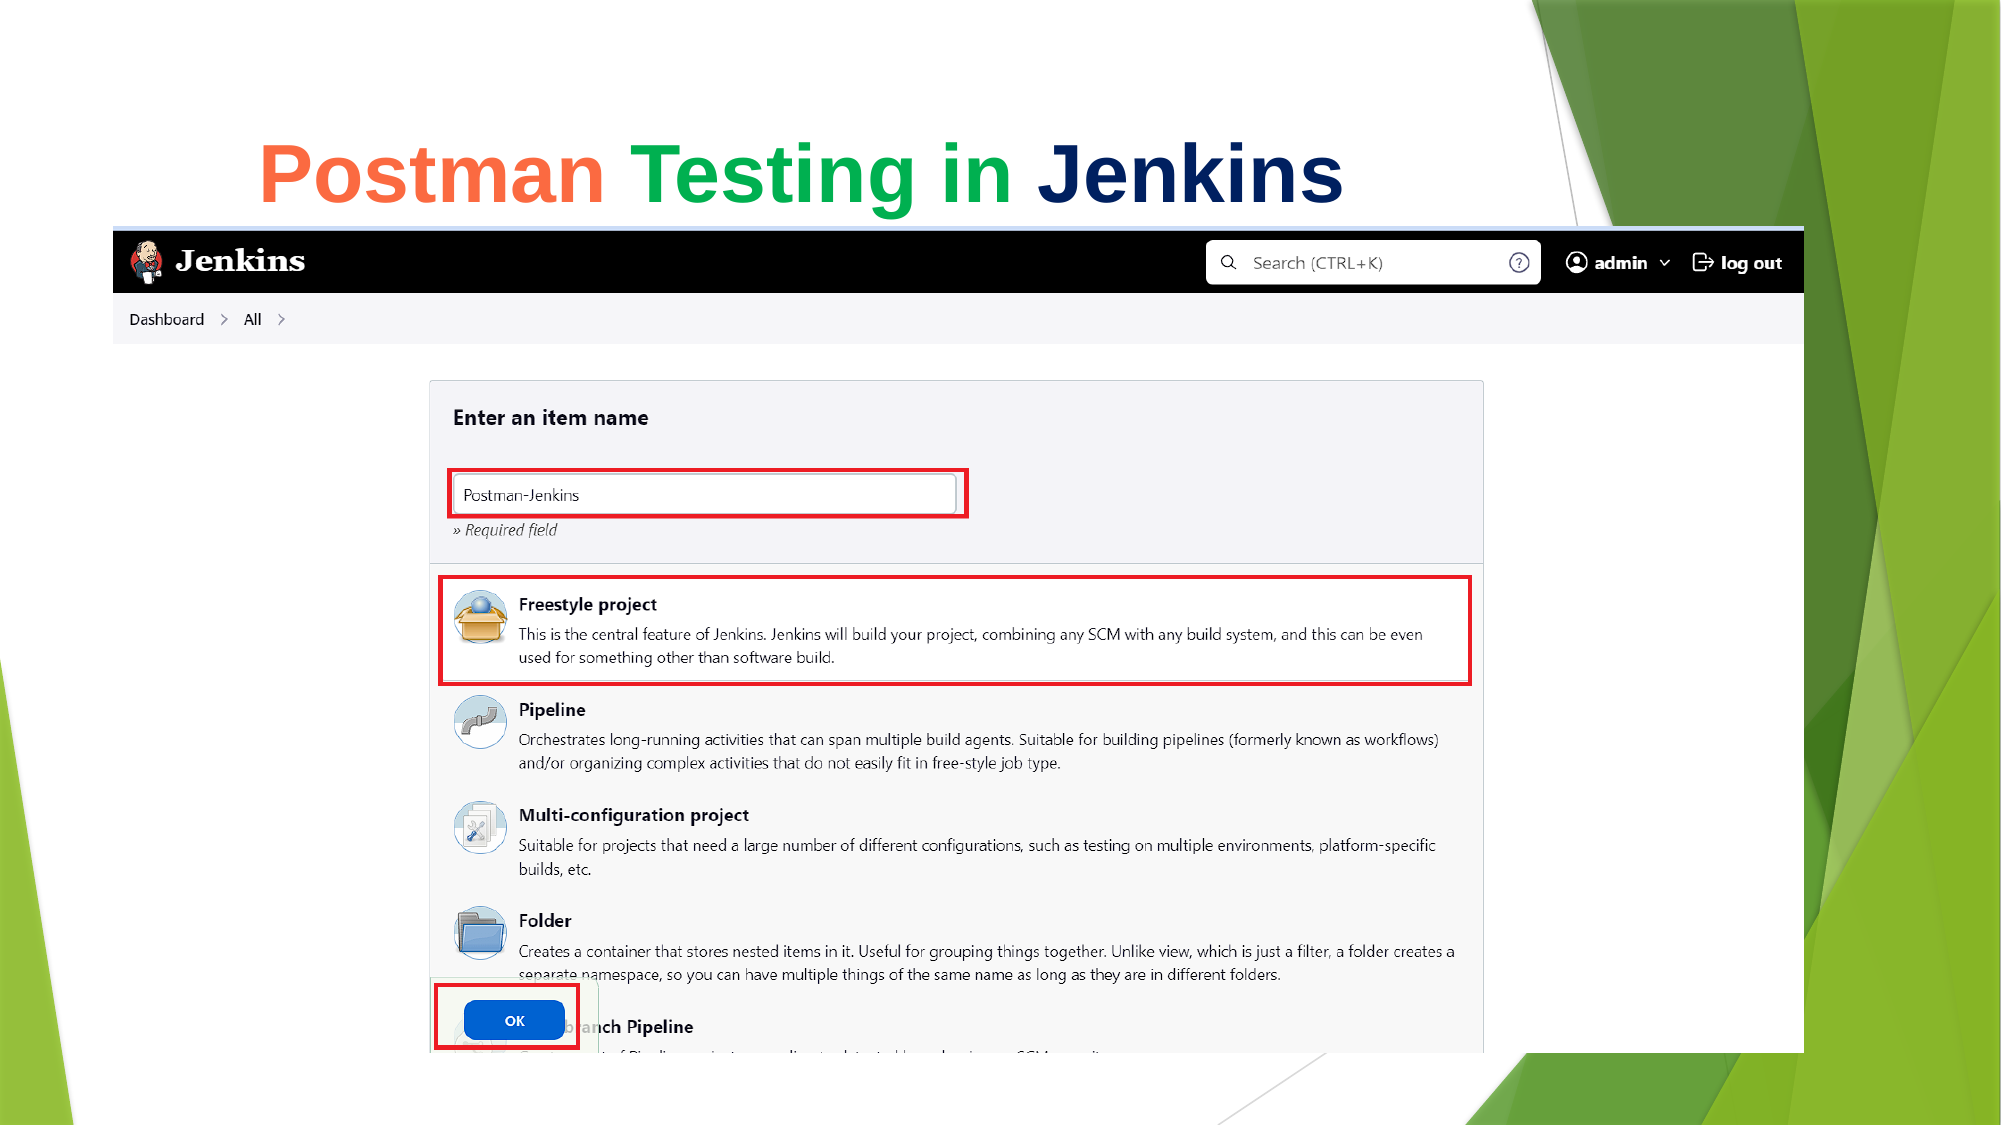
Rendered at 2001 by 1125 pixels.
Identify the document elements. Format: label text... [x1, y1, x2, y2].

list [112, 225, 1804, 1054]
title Postman Testing in Jenkins [243, 112, 1887, 227]
